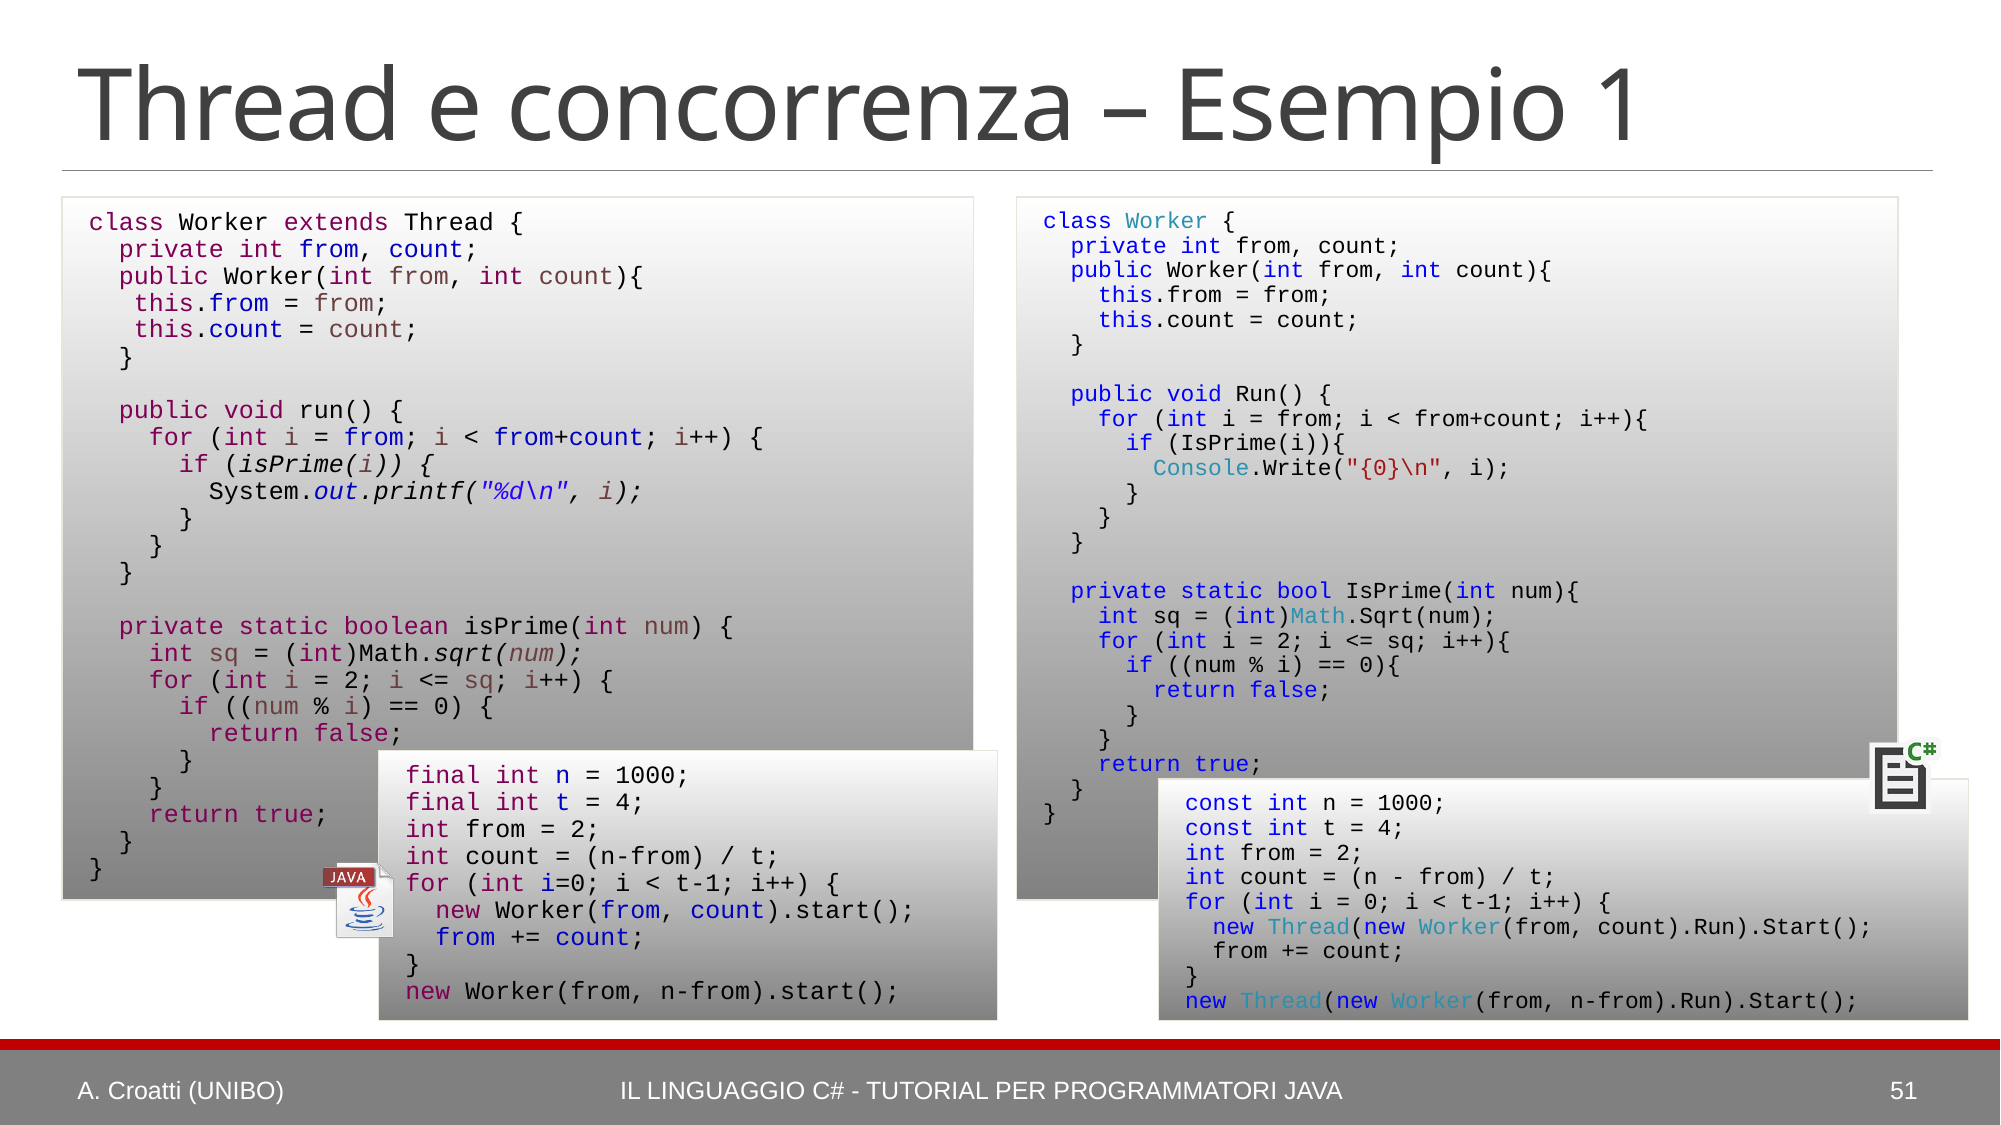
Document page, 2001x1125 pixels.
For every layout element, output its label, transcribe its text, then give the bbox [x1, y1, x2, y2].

title Thread e concorrenza – Esempio 1 [62, 47, 1933, 169]
picture [1858, 736, 1942, 819]
text_box const int n = 1000; const int t = 4; int from = 2; int count = (n - from) / t; for (int i = 0; i < t-1; i++) { new Thread(new Worker(from, count).Run).Start(); from += count; } new Thread(new Worker(from, n-from).Run).Start(); [1158, 779, 1969, 1021]
slide_number A. Croatti (UNIBO) [62, 1059, 339, 1120]
picture [319, 860, 399, 940]
footer Il Linguaggio C# - Tutorial per Programmatori Java [339, 1059, 1624, 1120]
text_box final int n = 1000; final int t = 4; int from = 2; int count = (n-from) / t; for (int i=0; i < t-1; i++) { new Worker(from, count).start(); from += count; } new Worker(from, n-from).start(); [378, 750, 998, 1021]
slide_number 51 [1624, 1059, 1933, 1120]
list class Worker { private int from, count; public Worker(int from, int count){ this.from = from; this.count = count; } public void Run() { for (int i = from; i < from+count; i++){ if (IsPrime(i)){ Console.Write("{0}\n", i); } } } private static bool IsPrime(int num){ int sq = (int)Math.Sqrt(num); for (int i = 2; i <= sq; i++){ if ((num % i) == 0){ return false; } } return true; } } [1016, 196, 1899, 901]
list class Worker extends Thread { private int from, count; public Worker(int from, int count){ this.from = from; this.count = count; } public void run() { for (int i = from; i < from+count; i++) { if (isPrime(i)) { System.out.printf("%d\n", i); } } } private static boolean isPrime(int num) { int sq = (int)Math.sqrt(num); for (int i = 2; i <= sq; i++) { if ((num % i) == 0) { return false; } } return true; } } [61, 196, 974, 901]
